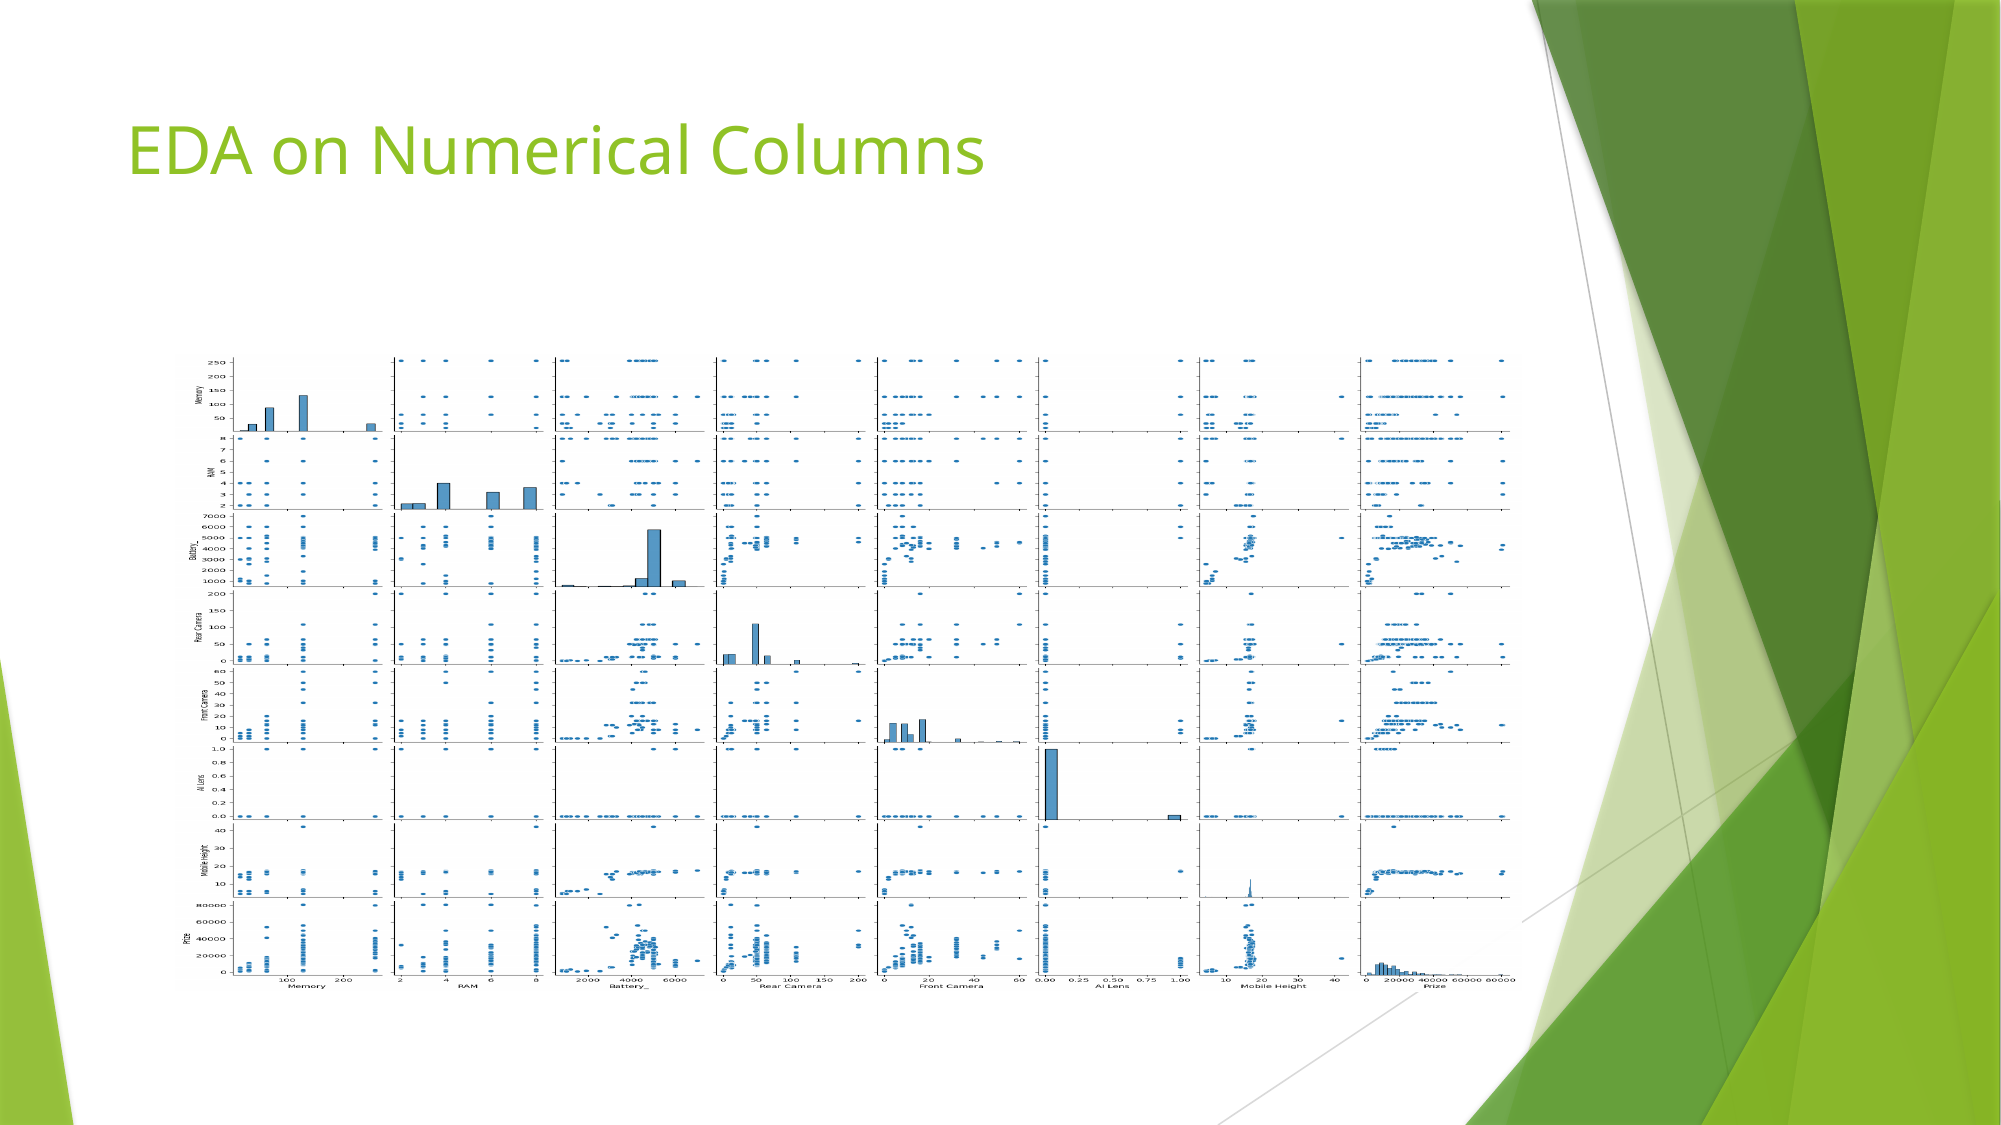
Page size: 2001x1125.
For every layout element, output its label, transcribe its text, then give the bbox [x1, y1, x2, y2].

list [175, 353, 1522, 992]
title EDA on Numerical Columns [111, 99, 1522, 317]
